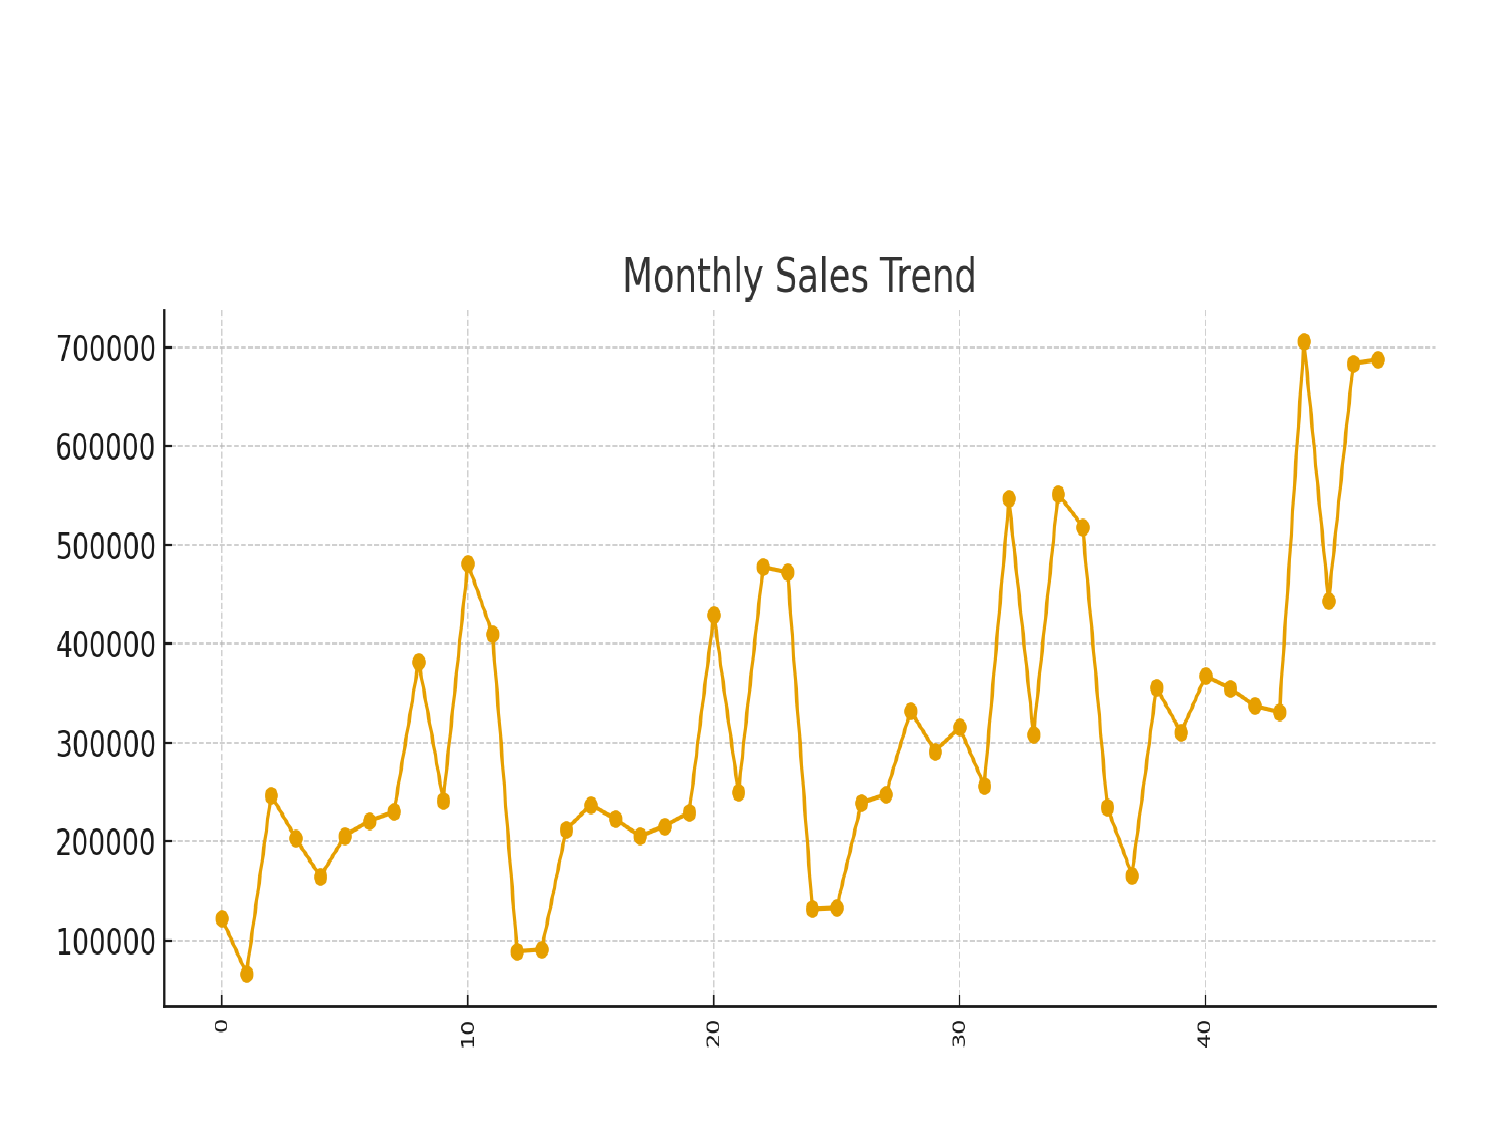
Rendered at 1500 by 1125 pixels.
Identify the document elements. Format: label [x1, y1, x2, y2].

picture [31, 224, 1460, 1080]
